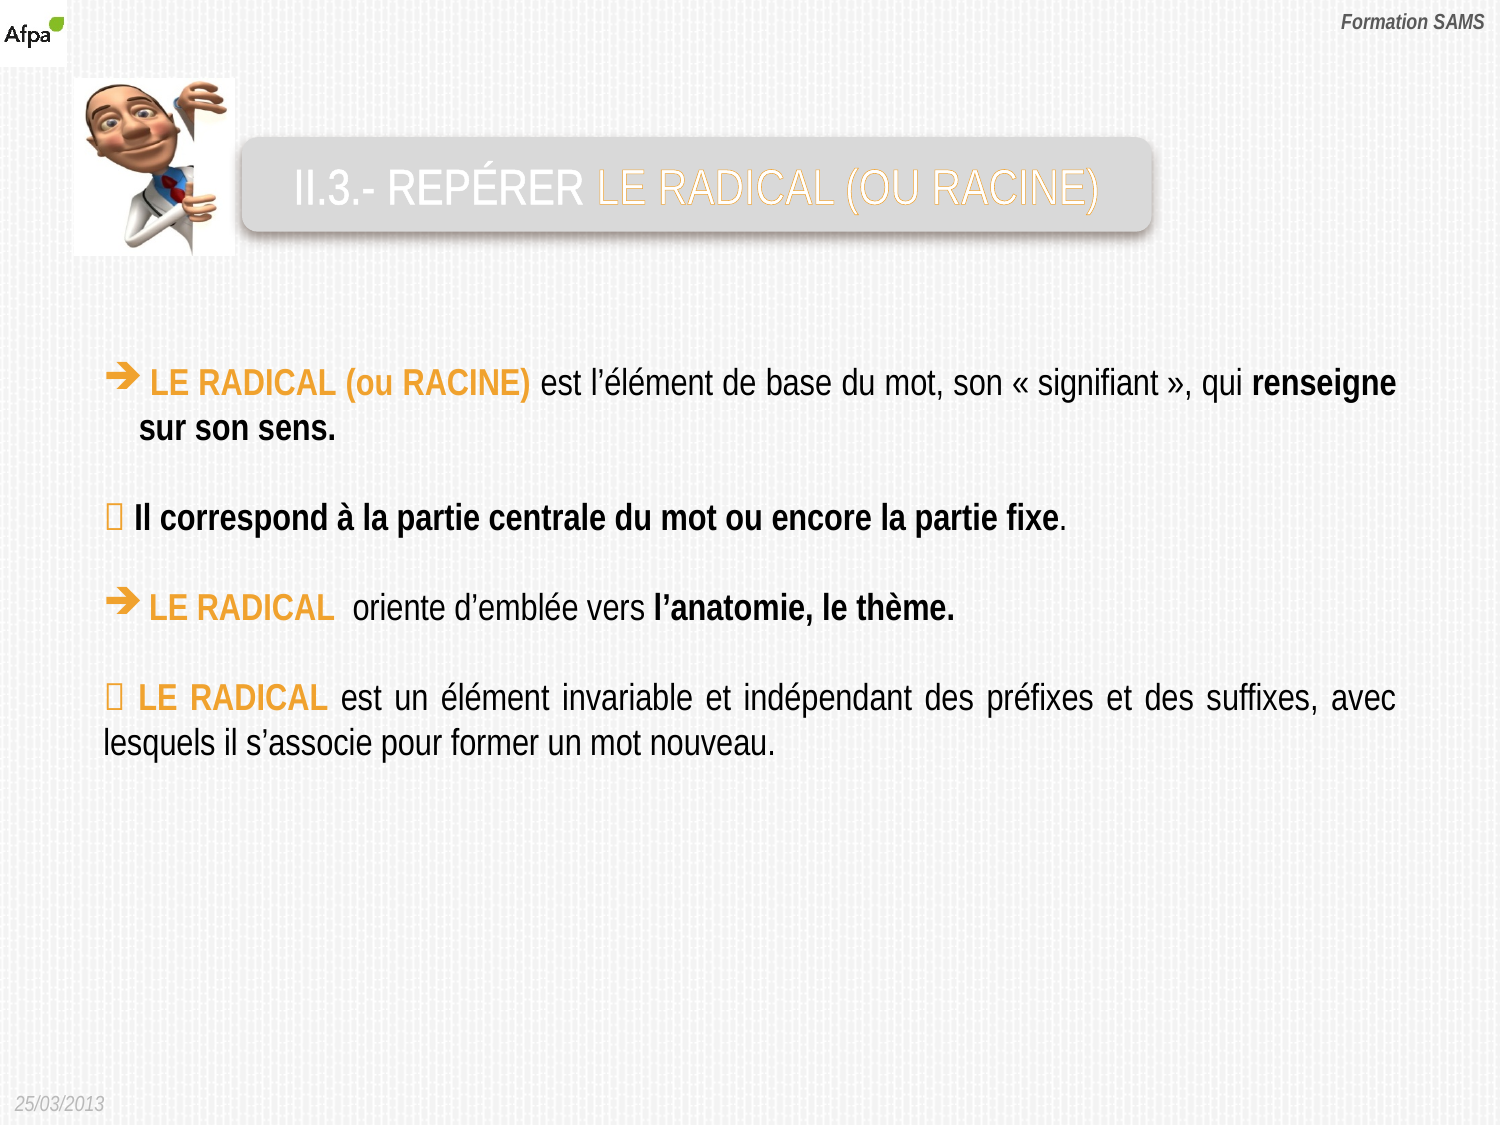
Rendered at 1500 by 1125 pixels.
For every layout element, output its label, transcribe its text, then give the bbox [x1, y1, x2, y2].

text_box II.3.- REPÉRER LE RADICAL (OU RACINE) [244, 137, 1152, 232]
text_box LE RADICAL (ou RACINE) est l’élément de base du mot, son « signifiant », qui renseigne sur son sens.  Il correspond à la partie centrale du mot ou encore la partie fixe. LE RADICAL oriente d’emblée vers l’anatomie, le thème.  LE RADICAL est un élément invariable et indépendant des préfixes et des suffixes, avec lesquels il s’associe pour former un mot nouveau. [88, 350, 1412, 771]
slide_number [0, 1082, 172, 1125]
picture [74, 77, 236, 256]
footer Formation SAMS [1246, 0, 1500, 48]
picture [0, 0, 67, 67]
